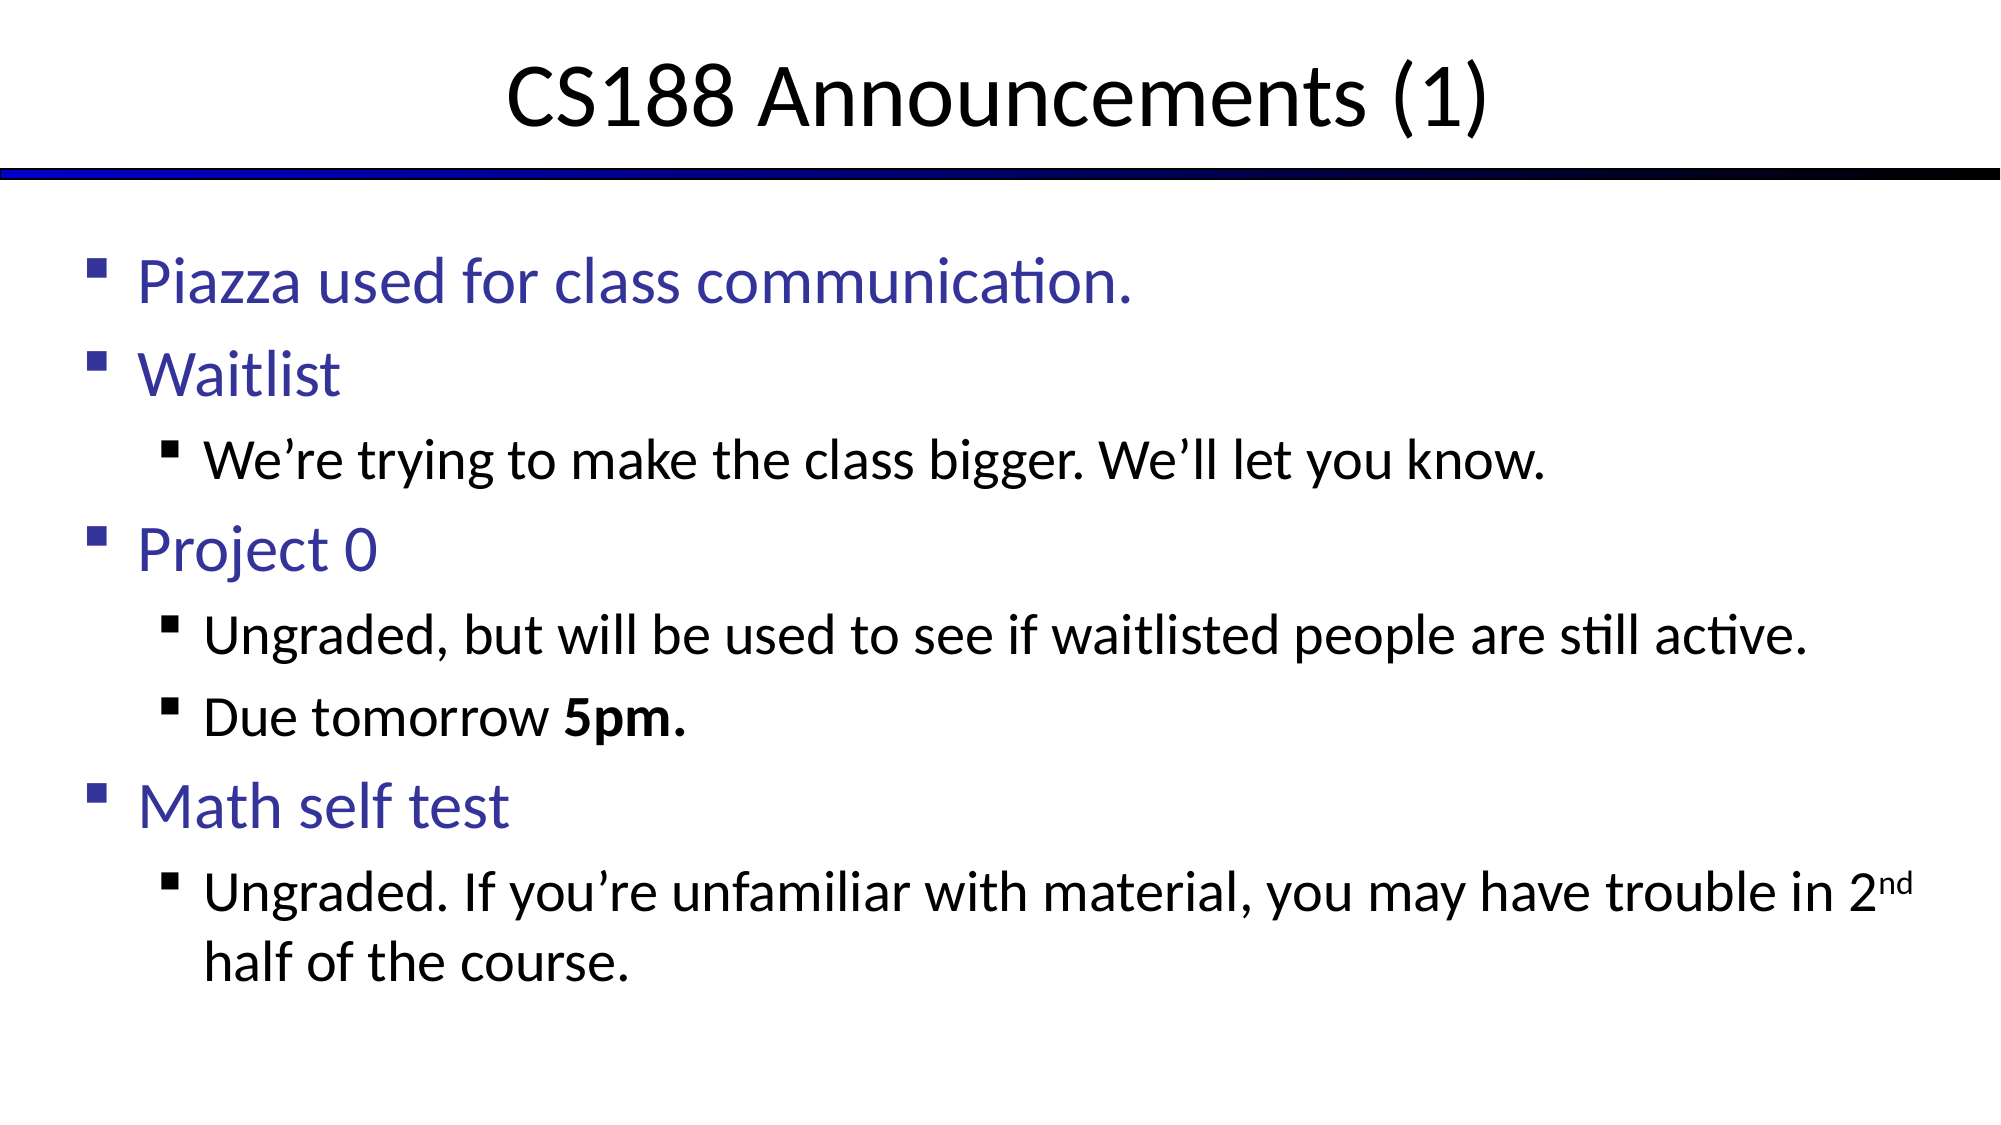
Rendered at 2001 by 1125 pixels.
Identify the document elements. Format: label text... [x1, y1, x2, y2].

title CS188 Announcements (1) [0, 0, 2000, 184]
list Piazza used for class communication. Waitlist We’re trying to make the class bigger. We’ll let you know. Project 0 Ungraded, but will be used to see if waitlisted people are still active. Due tomorrow 5pm. Math self test Ungraded. If you’re unfamiliar with material, you may have trouble in 2nd half of the course. [66, 228, 1934, 1006]
